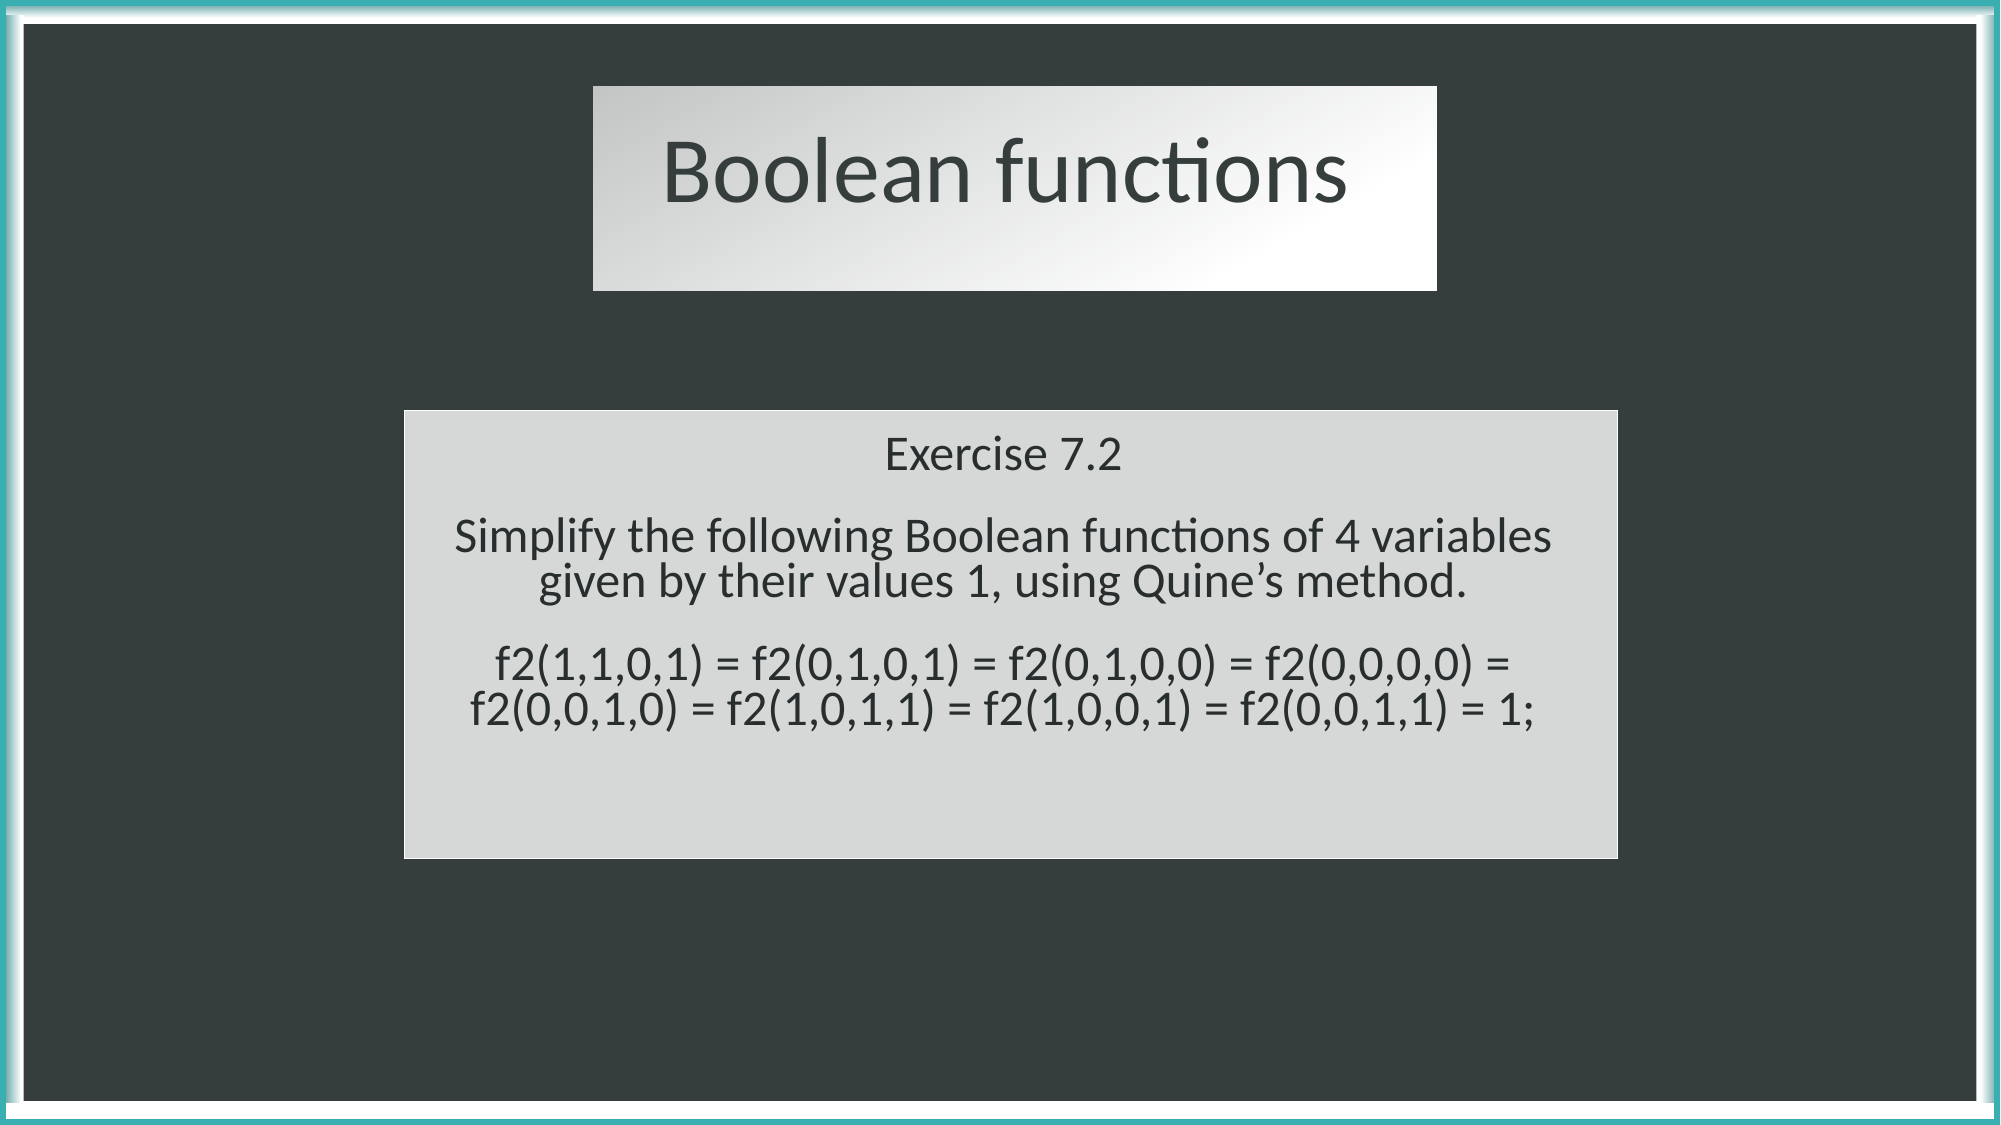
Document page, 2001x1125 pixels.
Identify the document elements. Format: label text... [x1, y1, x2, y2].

subtitle Exercise 7.2 Simplify the following Boolean functions of 4 variables given by their values 1, using Quine’s method. f2(1,1,0,1) = f2(0,1,0,1) = f2(0,1,0,0) = f2(0,0,0,0) = f2(0,0,1,0) = f2(1,0,1,1) = f2(1,0,0,1) = f2(0,0,1,1) = 1; [404, 410, 1618, 859]
title Boolean functions [593, 86, 1437, 291]
